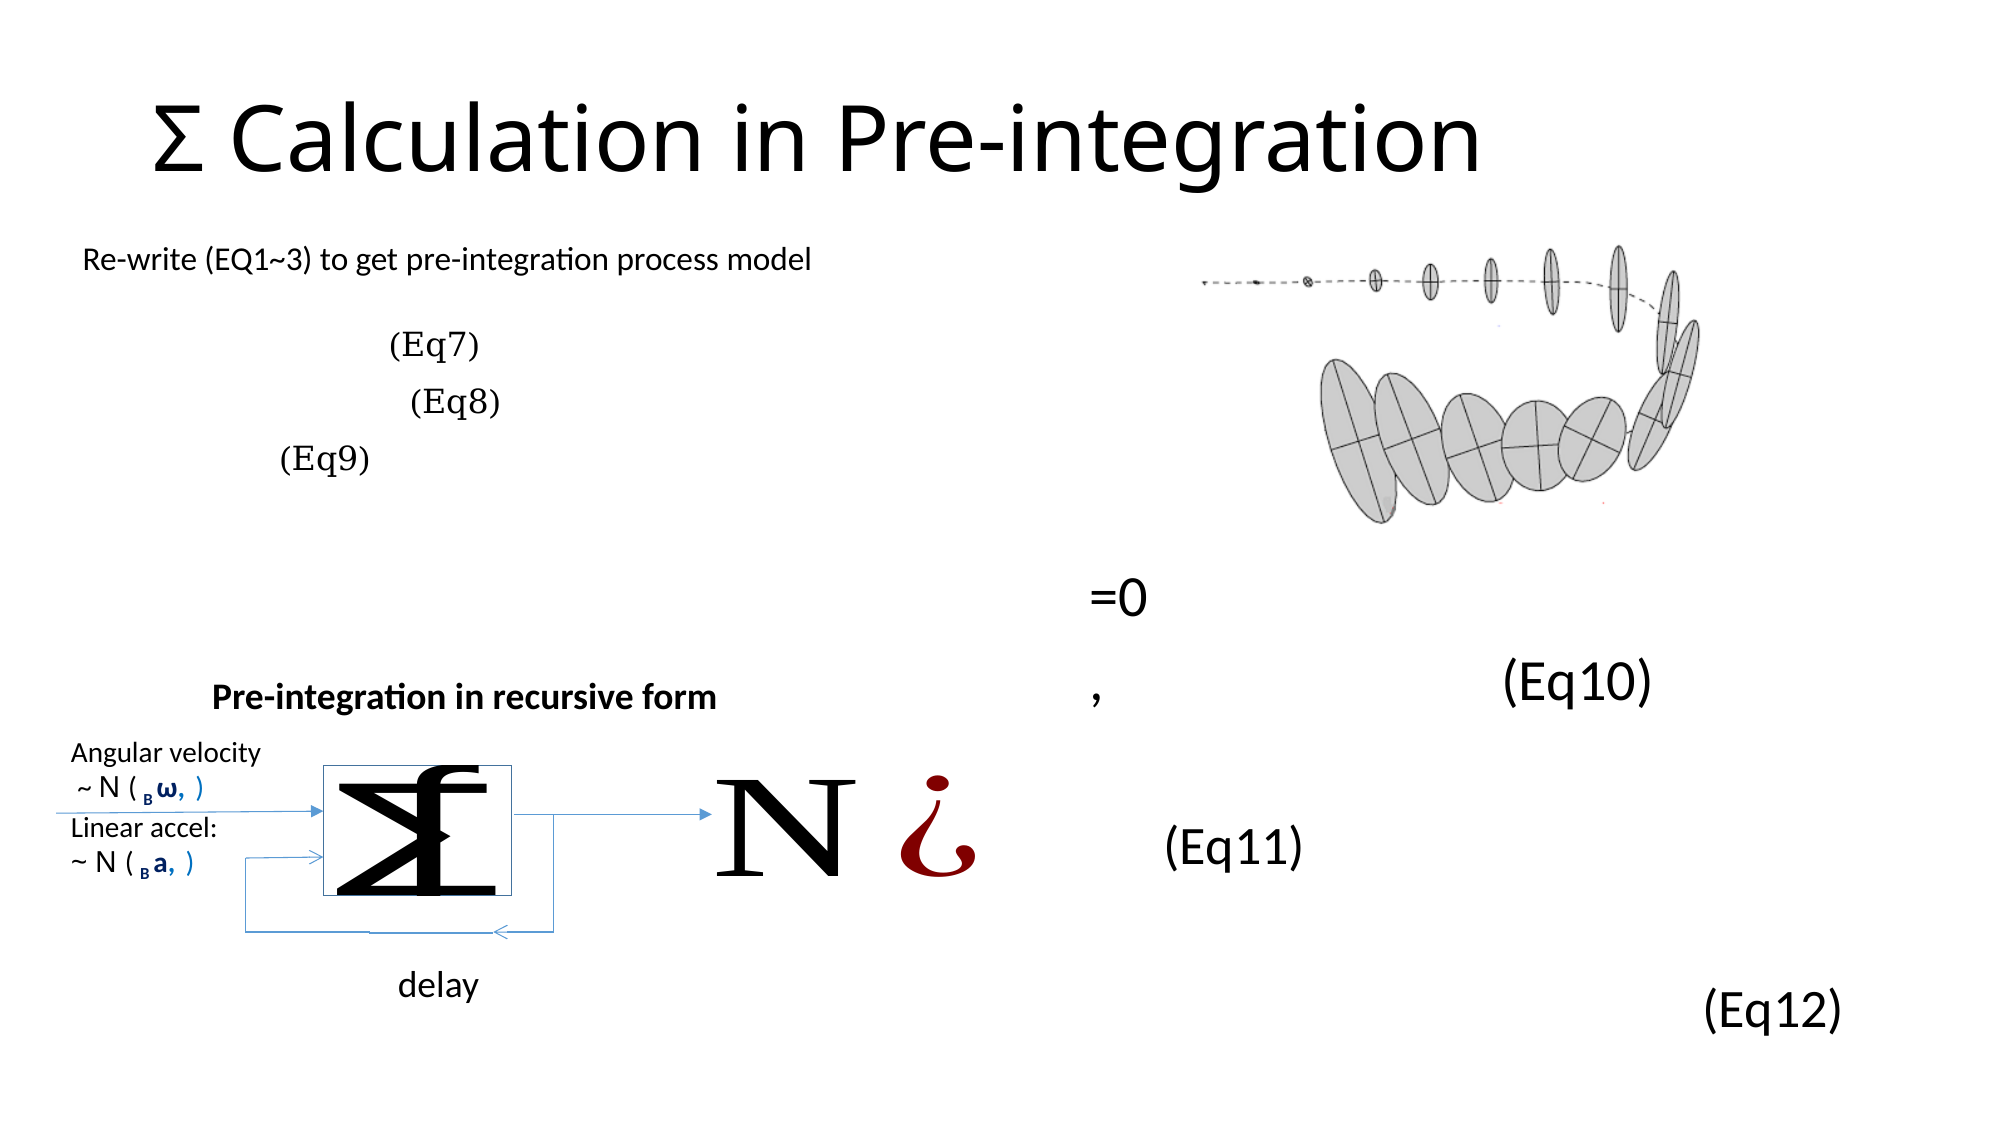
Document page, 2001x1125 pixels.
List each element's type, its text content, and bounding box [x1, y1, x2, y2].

title Σ Calculation in Pre-integration [137, 59, 1863, 224]
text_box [56, 664, 992, 1014]
picture [1188, 210, 1727, 549]
